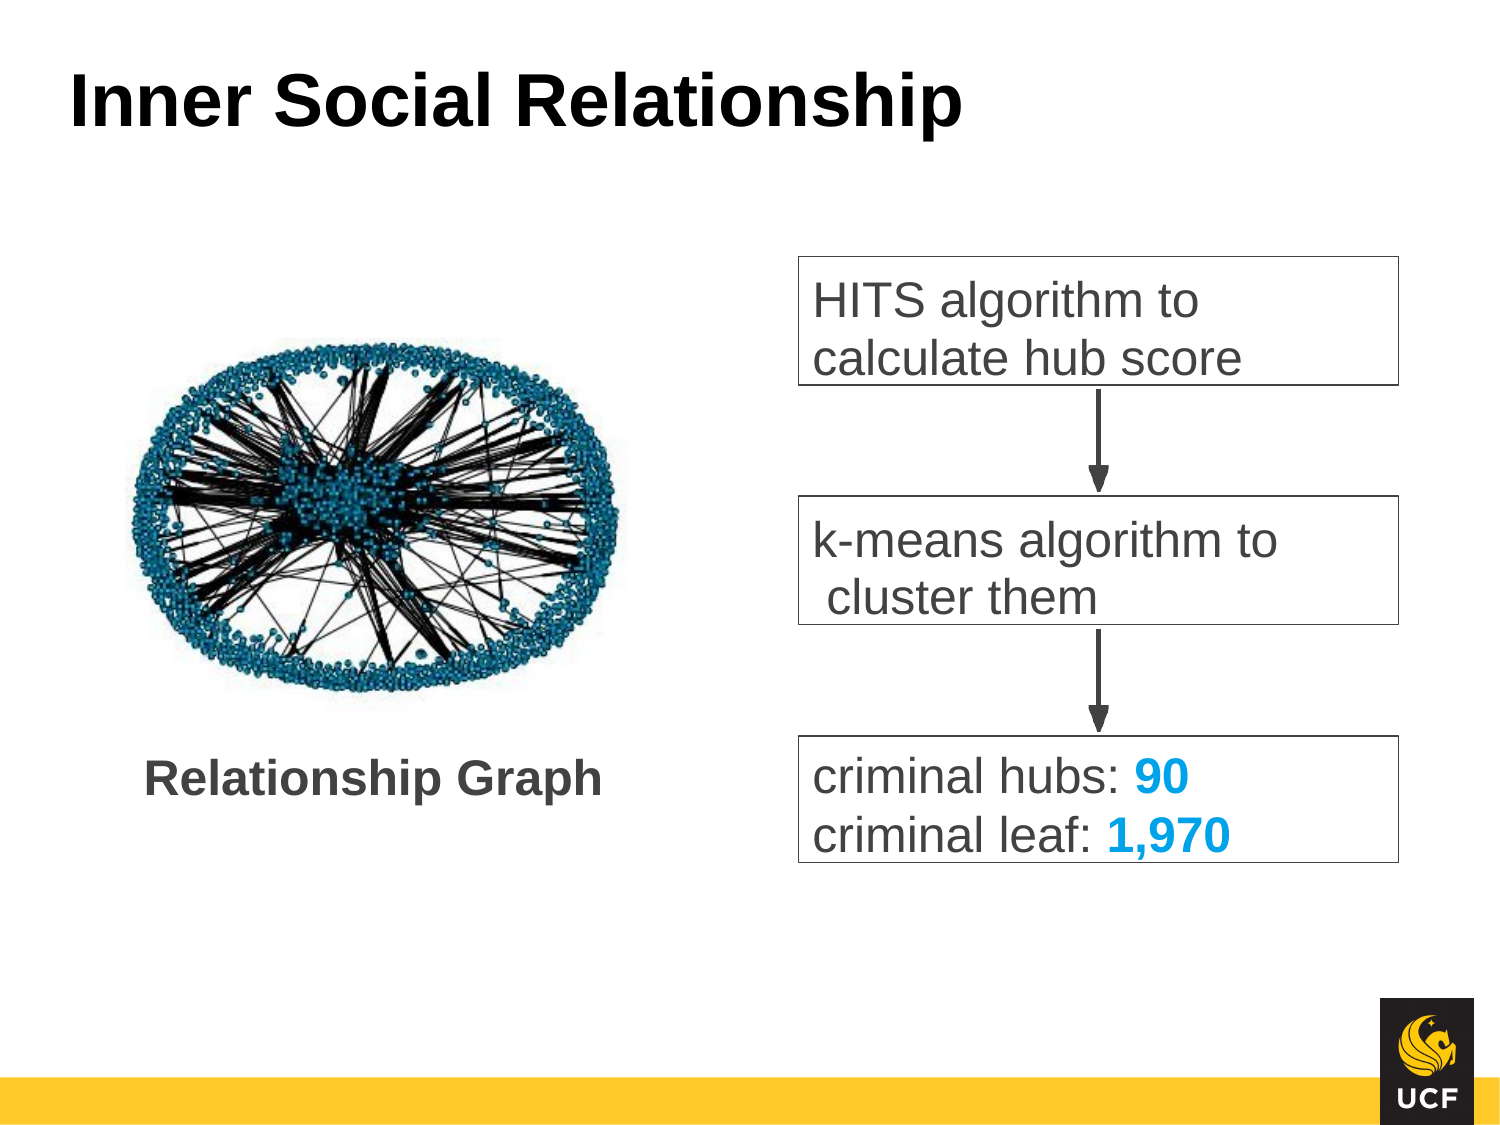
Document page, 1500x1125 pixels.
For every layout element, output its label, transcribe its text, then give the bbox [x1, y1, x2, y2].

text_box [1088, 465, 1109, 492]
text_box [124, 337, 629, 713]
text_box k-means algorithm to cluster them [798, 496, 1399, 625]
title Inner Social Relationship [69, 28, 1364, 165]
text_box [1088, 705, 1109, 732]
text_box criminal hubs: 90 criminal leaf: 1,970 [798, 735, 1399, 863]
picture [1380, 998, 1474, 1125]
text_box HITS algorithm to calculate hub score [798, 256, 1399, 386]
text_box Relationship Graph [141, 743, 607, 806]
